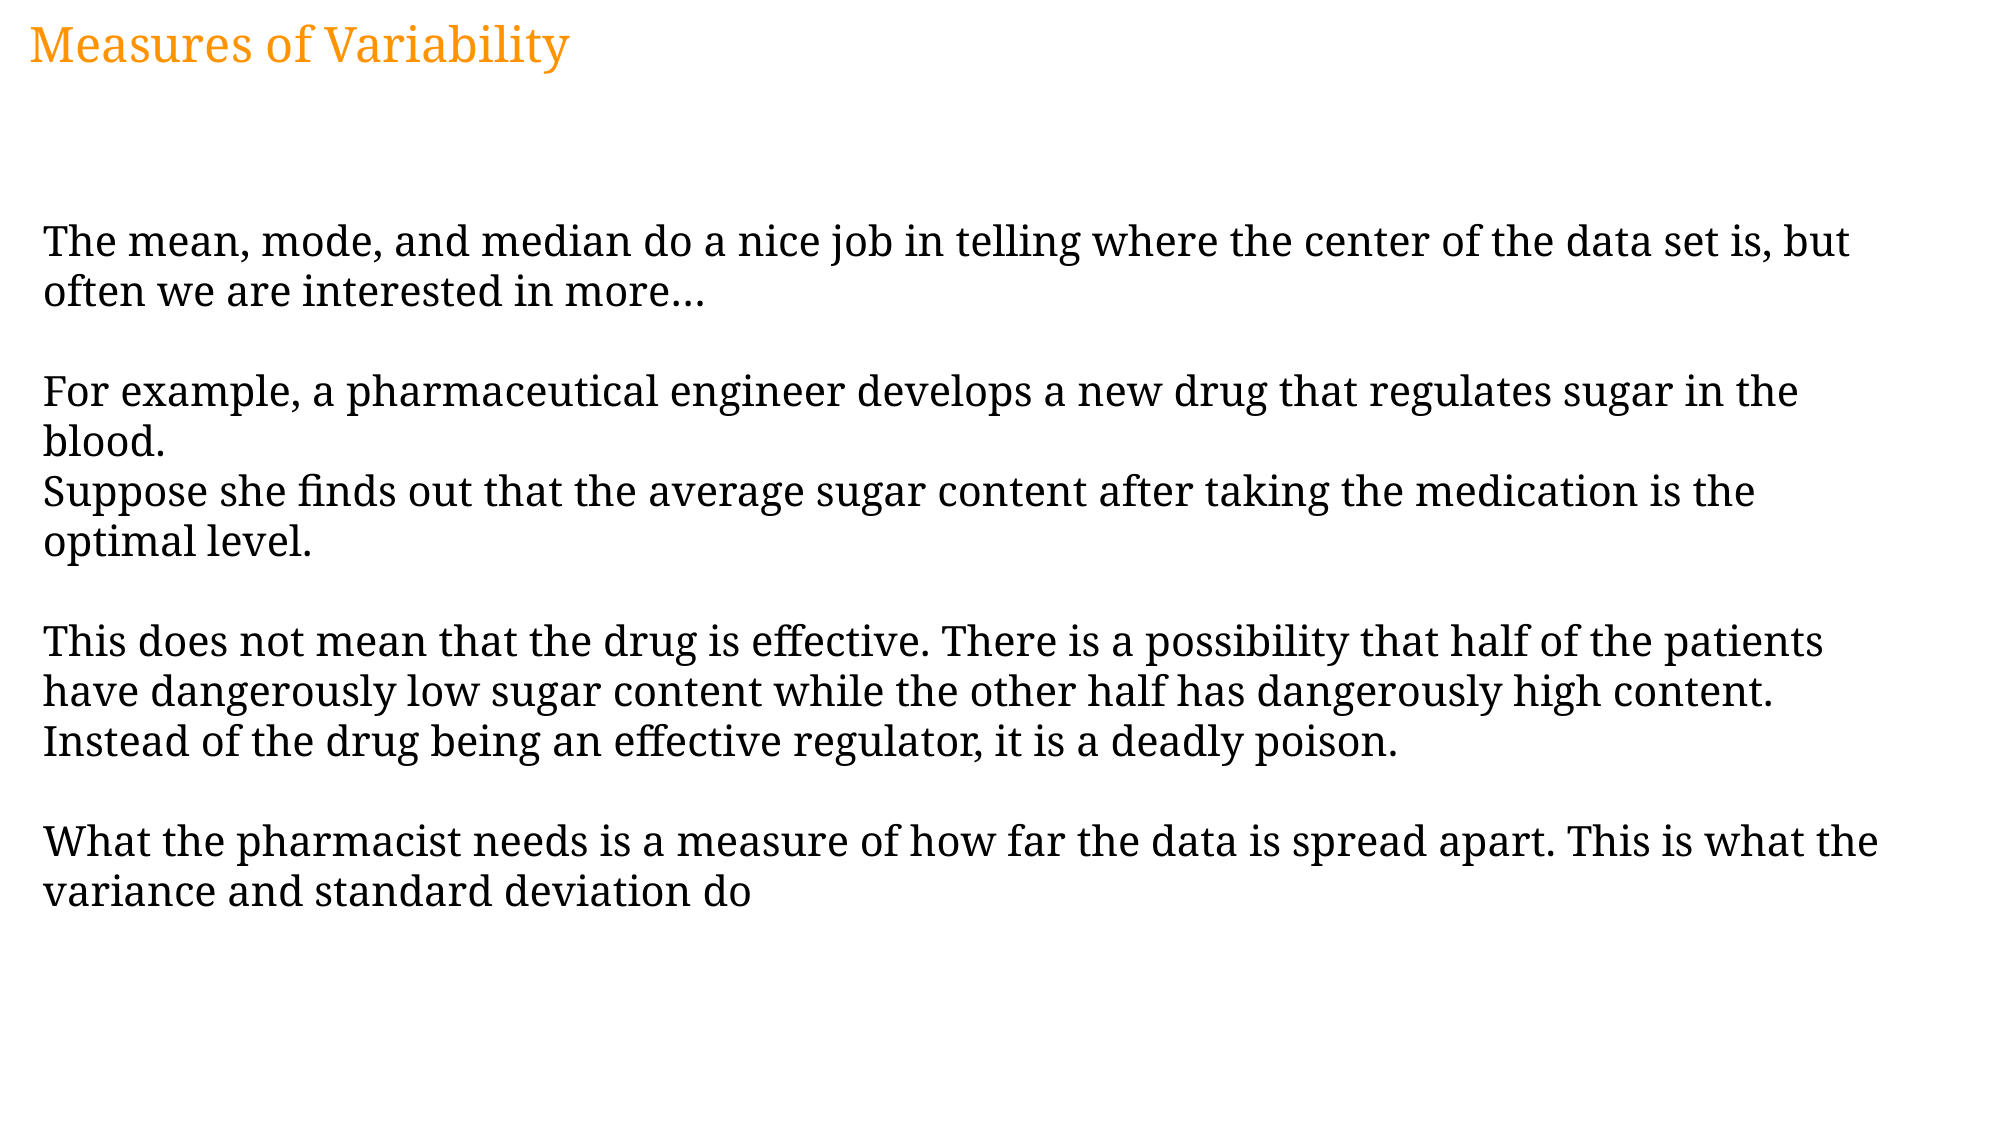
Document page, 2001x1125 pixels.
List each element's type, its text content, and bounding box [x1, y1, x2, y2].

text_box The mean, mode, and median do a nice job in telling where the center of the data set is, but often we are interested in more… For example, a pharmaceutical engineer develops a new drug that regulates sugar in the blood. Suppose she finds out that the average sugar content after taking the medication is the optimal level. This does not mean that the drug is effective. There is a possibility that half of the patients have dangerously low sugar content while the other half has dangerously high content. Instead of the drug being an effective regulator, it is a deadly poison. What the pharmacist needs is a measure of how far the data is spread apart. This is what the variance and standard deviation do [27, 206, 1918, 923]
title Measures of Variability [14, 12, 909, 81]
